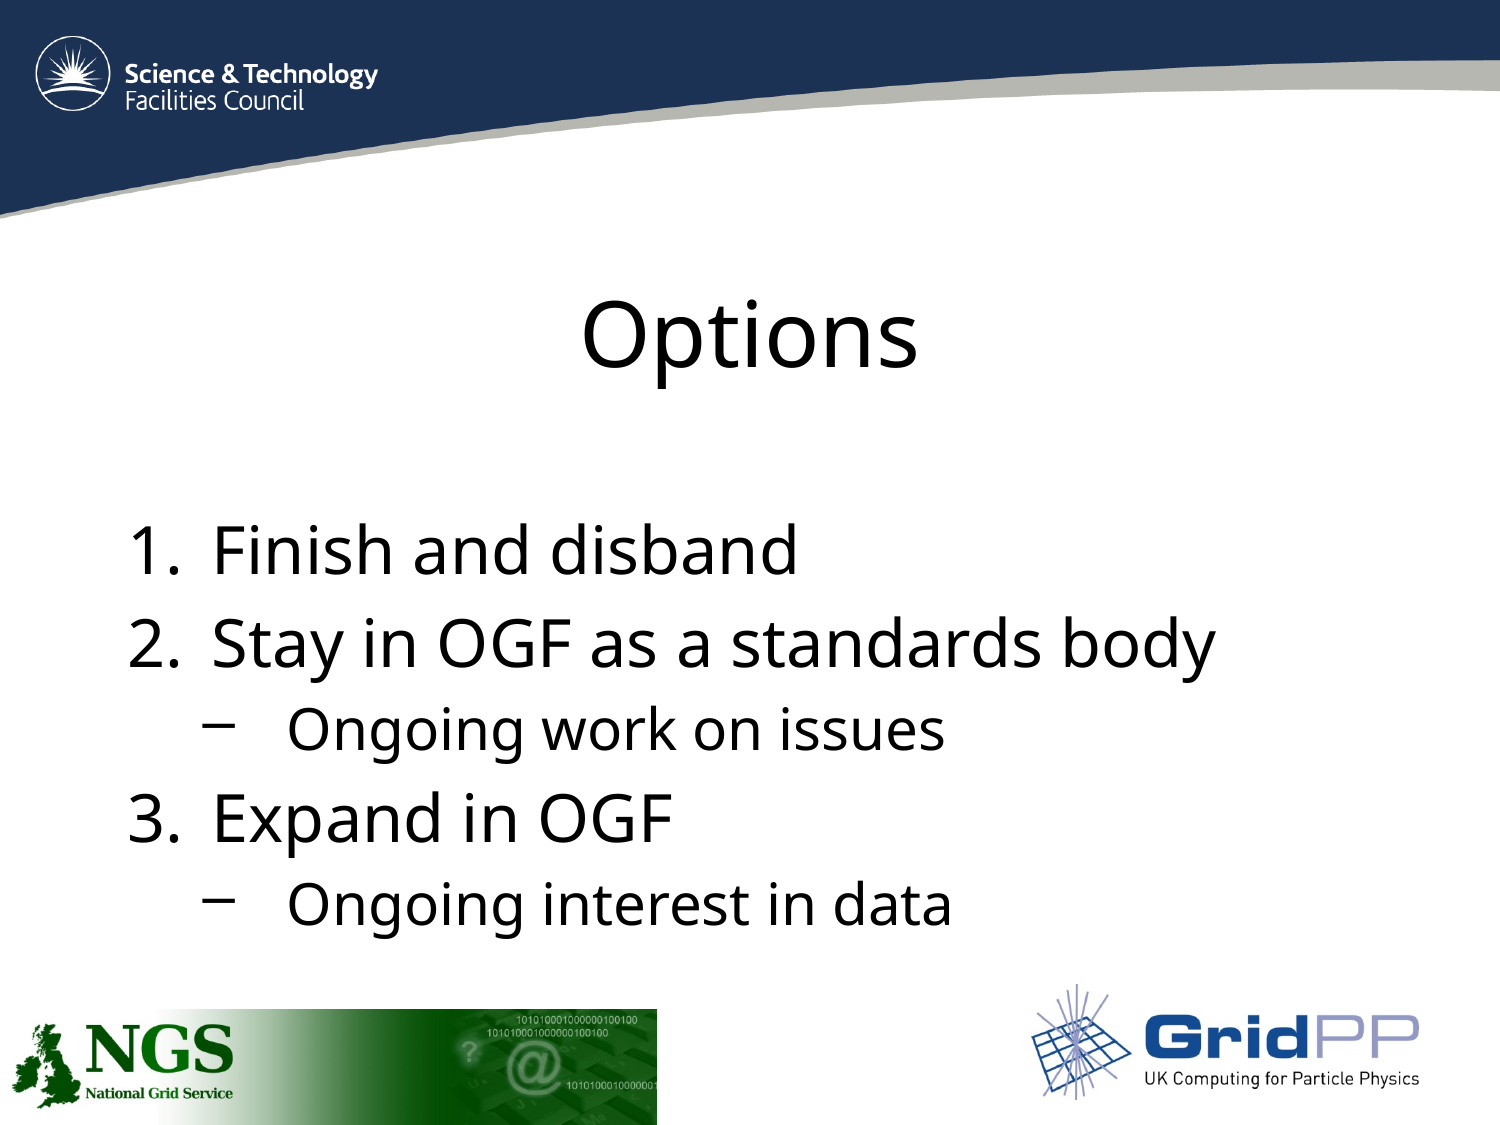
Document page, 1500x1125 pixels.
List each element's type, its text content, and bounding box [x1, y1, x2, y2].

picture [0, 0, 1500, 237]
list Finish and disband Stay in OGF as a standards body Ongoing work on issues Expand in OGF Ongoing interest in data [112, 499, 1388, 1001]
title Options [112, 237, 1388, 426]
picture [0, 1009, 657, 1125]
picture [1031, 984, 1419, 1100]
